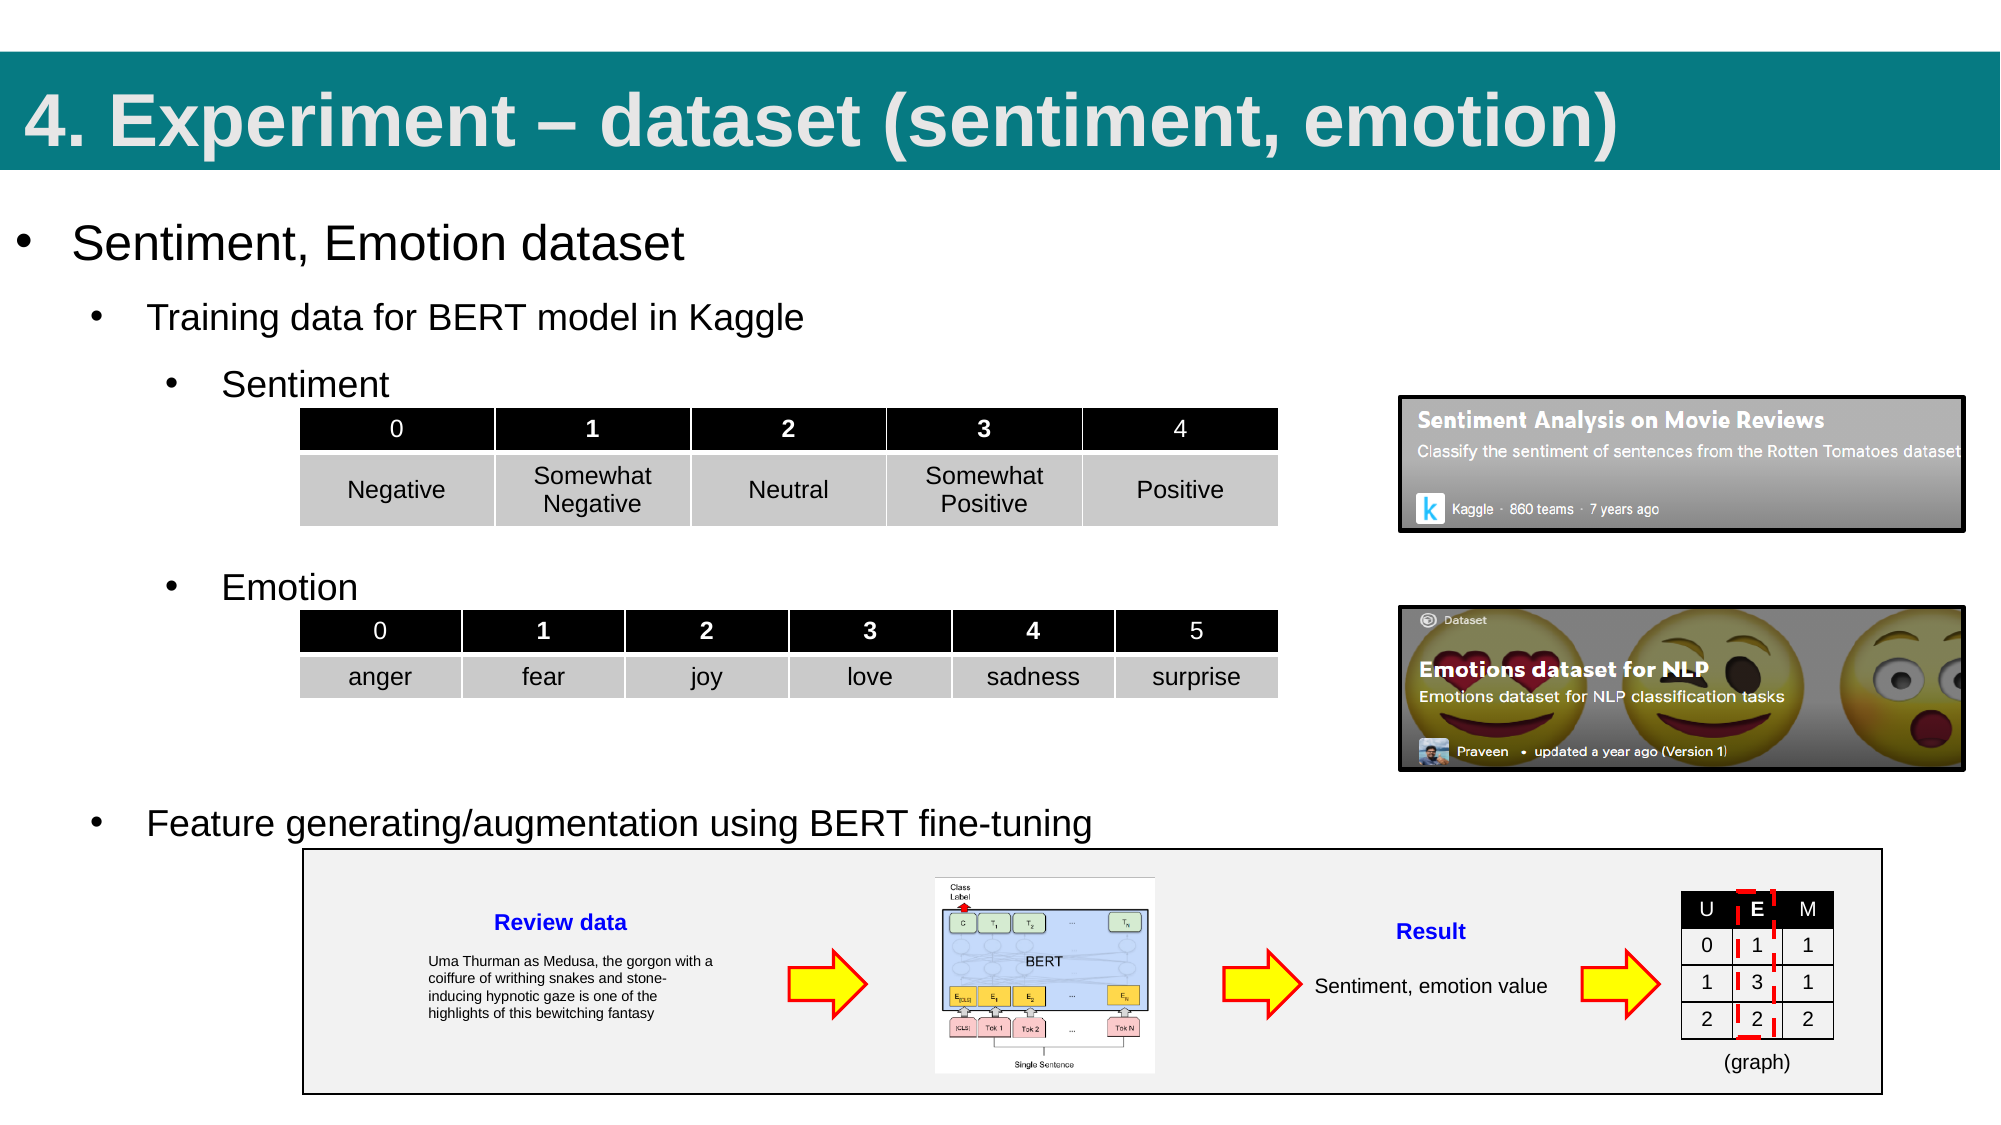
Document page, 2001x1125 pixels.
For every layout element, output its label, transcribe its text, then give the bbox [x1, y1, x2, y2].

table_header 0 [300, 408, 494, 450]
table_header 3 [790, 610, 951, 652]
table_header M [1783, 892, 1833, 928]
text_box Result [1328, 908, 1534, 952]
table_cell 2 [1733, 1003, 1738, 1038]
table_cell 3 [1733, 966, 1738, 1001]
table_cell 2 [1783, 1003, 1833, 1038]
text_box [1582, 951, 1660, 1017]
text_box Sentiment, Emotion dataset Training data for BERT model in Kaggle Sentiment Emotion Feature generating/augmentation using BERT fine-tuning [0, 172, 2000, 1119]
text_box [0, 51, 10, 170]
table_cell Negative [300, 455, 494, 526]
table_cell Positive [1083, 455, 1278, 526]
table_header 4 [953, 610, 1114, 652]
table_cell 1 [1682, 966, 1732, 1001]
text_box [1738, 891, 1775, 1038]
table_header 0 [300, 610, 461, 652]
table_cell 0 [1682, 929, 1732, 964]
table_header 5 [1116, 610, 1278, 652]
table_header 1 [496, 408, 690, 450]
table_cell 1 [1783, 966, 1833, 1001]
text_box Review data [408, 900, 714, 943]
table_header 1 [463, 610, 624, 652]
text_box 4. Experiment – dataset (sentiment, emotion) [10, 19, 2000, 170]
table_header U [1682, 892, 1732, 928]
picture [1401, 399, 1962, 529]
table_header 4 [1083, 408, 1278, 450]
table_cell 2 [1682, 1003, 1732, 1038]
table_cell 1 [1775, 929, 1782, 964]
text_box Uma Thurman as Medusa, the gorgon with a coiffure of writhing snakes and stone-inducing hypnotic gaze is one of the highlights of this bewitching fantasy [413, 944, 733, 1030]
text_box [1223, 951, 1302, 1017]
table_cell Neutral [692, 455, 886, 526]
table_cell joy [626, 657, 788, 698]
table_header 2 [626, 610, 788, 652]
table_cell 1 [1783, 929, 1833, 964]
table_cell Somewhat Positive [887, 455, 1082, 526]
text_box Sentiment, emotion value [1296, 965, 1566, 1006]
table_cell 3 [1775, 966, 1782, 1001]
table_header 2 [692, 408, 886, 450]
table_cell Somewhat Negative [496, 455, 690, 526]
table_header E [1733, 892, 1738, 928]
table_cell love [790, 657, 951, 698]
picture [935, 865, 1155, 1085]
table_cell 2 [1775, 1003, 1782, 1038]
table_cell anger [300, 657, 461, 698]
table_cell 1 [1733, 929, 1738, 964]
table_cell fear [463, 657, 624, 698]
table_header 3 [887, 408, 1082, 450]
table_header E [1775, 892, 1782, 928]
table_cell surprise [1116, 657, 1278, 698]
text_box [789, 951, 867, 1017]
picture [1401, 608, 1962, 768]
text_box [303, 849, 1883, 1095]
text_box (graph) [1703, 1041, 1812, 1082]
table_cell sadness [953, 657, 1114, 698]
